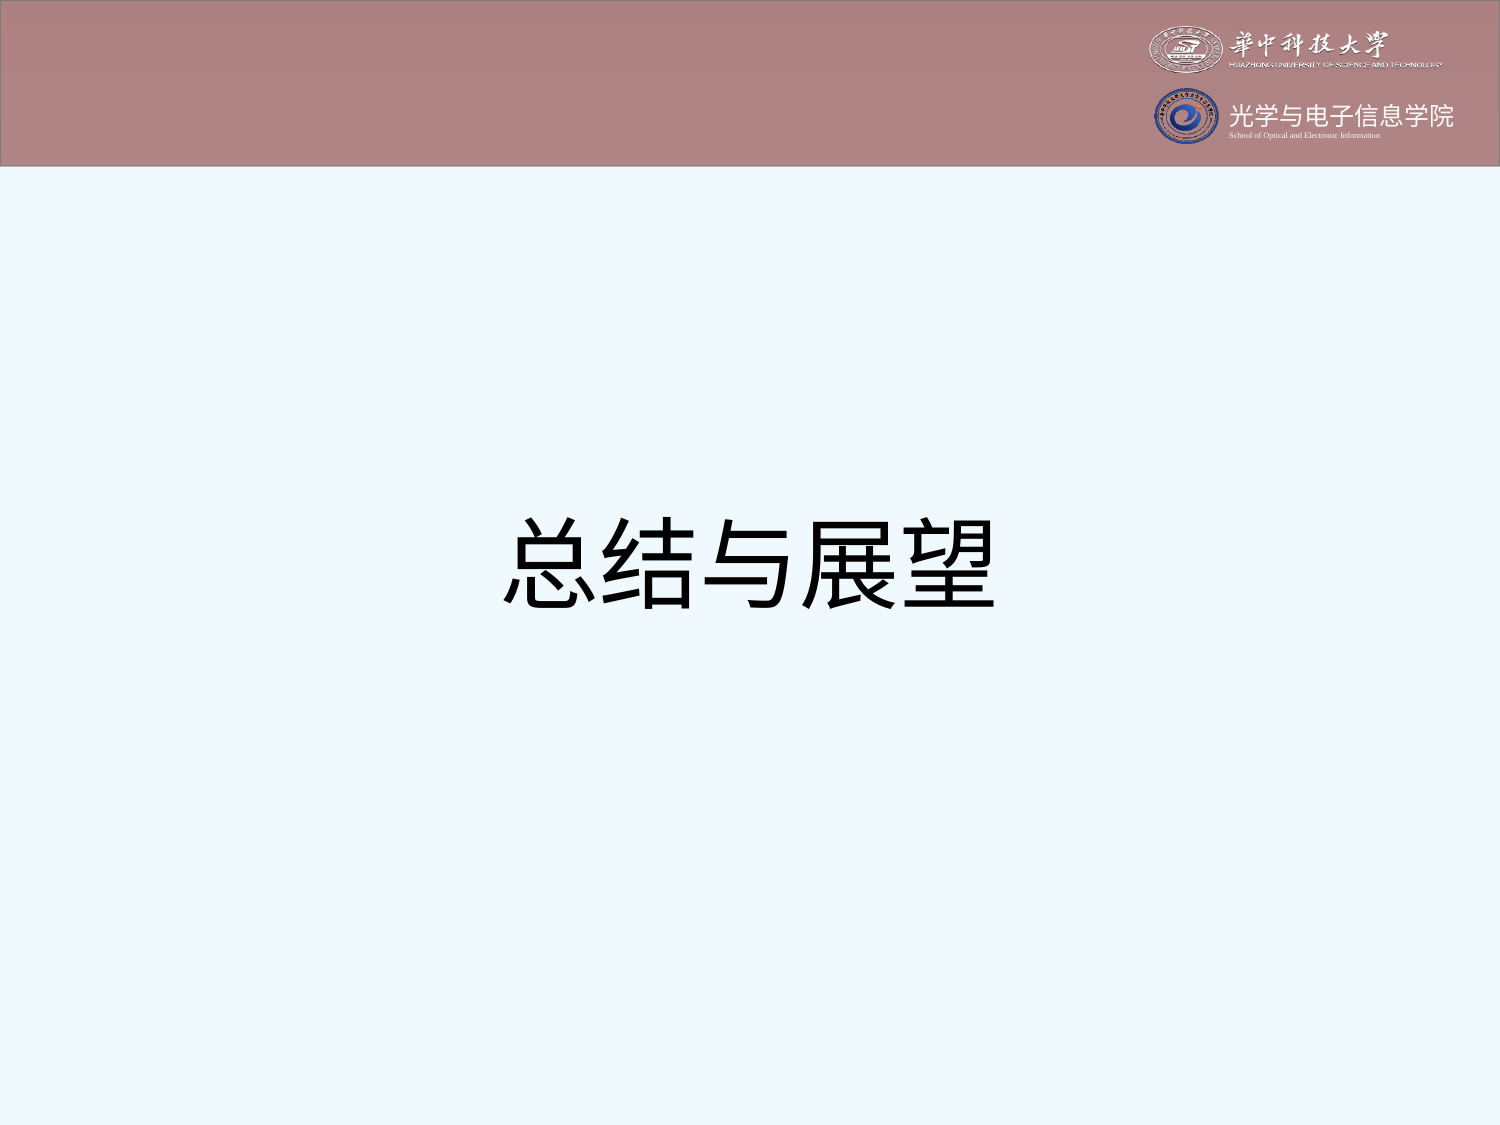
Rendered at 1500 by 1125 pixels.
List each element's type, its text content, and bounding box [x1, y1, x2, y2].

text_box 总结与展望 [485, 494, 1015, 629]
picture [1154, 88, 1219, 144]
picture [1145, 21, 1464, 77]
